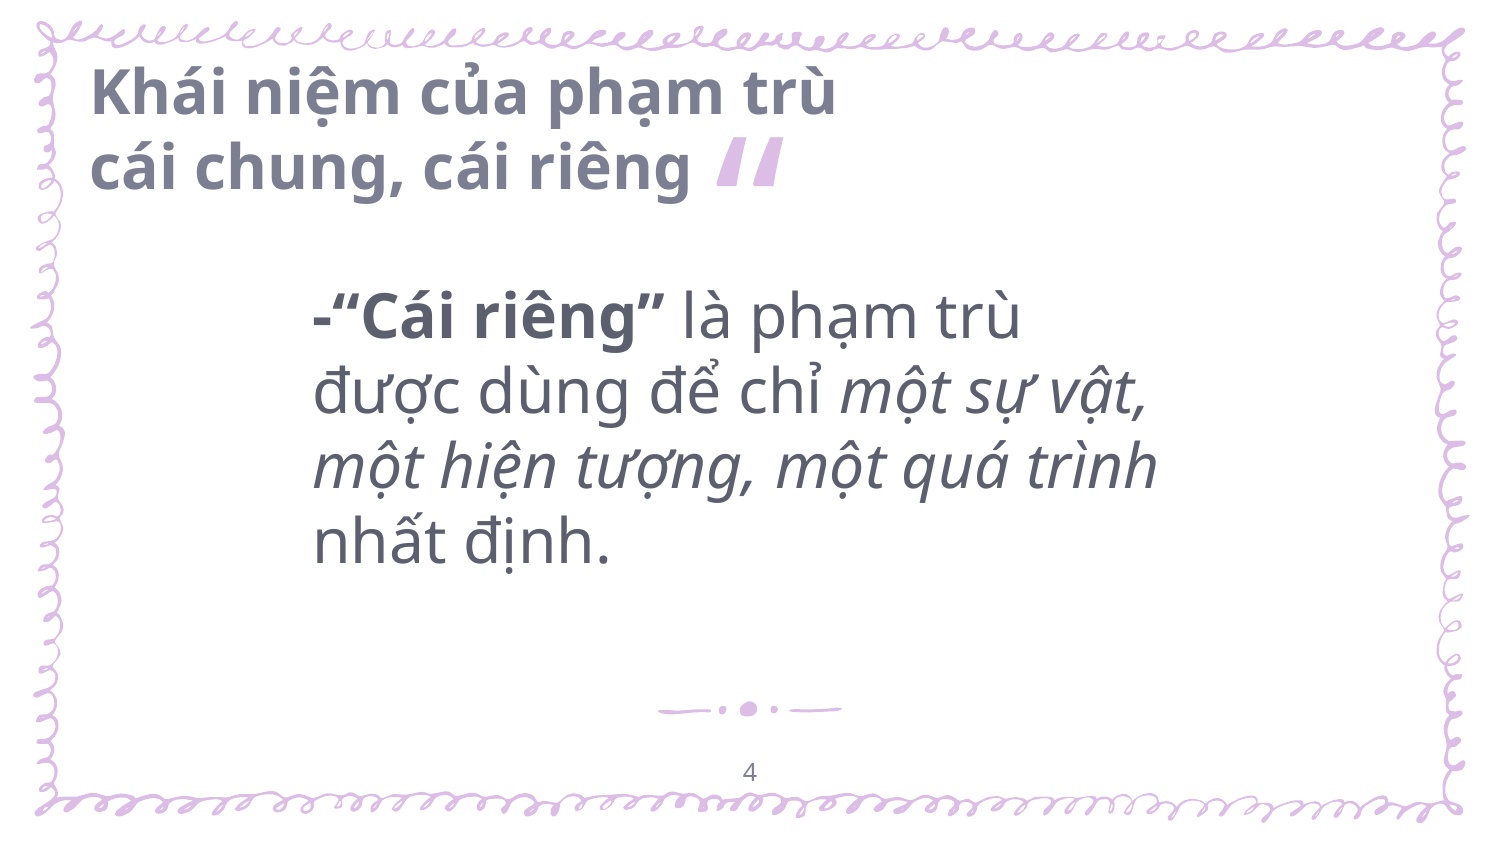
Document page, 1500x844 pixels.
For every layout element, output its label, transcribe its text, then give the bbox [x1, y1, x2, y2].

text_box Khái niệm của phạm trù cái chung, cái riêng [74, 37, 912, 167]
slide_number 4 [0, 741, 1500, 807]
list -“Cái riêng” là phạm trù được dùng để chỉ một sự vật, một hiện tượng, một quá trình nhất định. [297, 135, 1203, 717]
